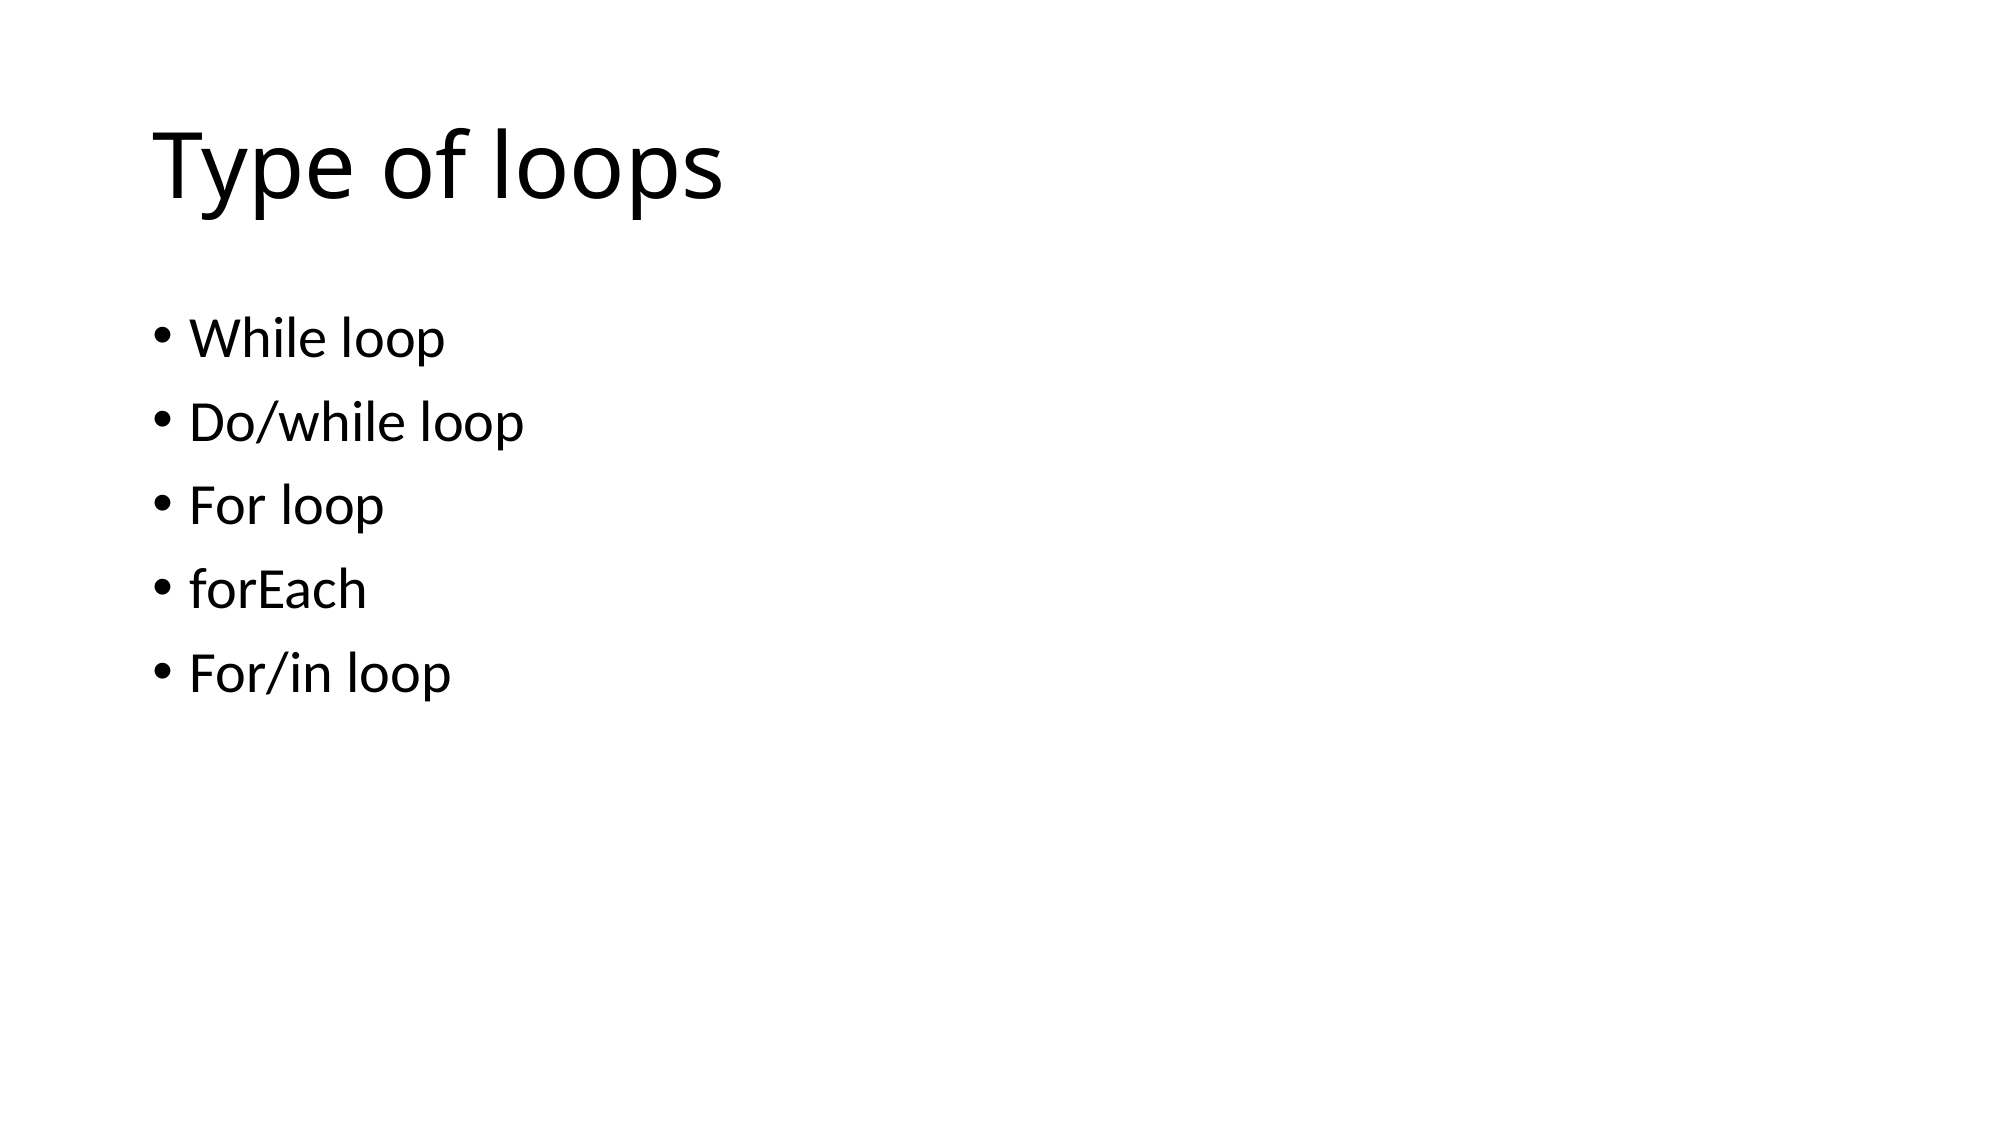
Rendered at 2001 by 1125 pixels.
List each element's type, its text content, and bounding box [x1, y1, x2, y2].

title Type of loops [137, 59, 1863, 278]
list While loop Do/while loop For loop forEach For/in loop [137, 299, 1863, 1014]
